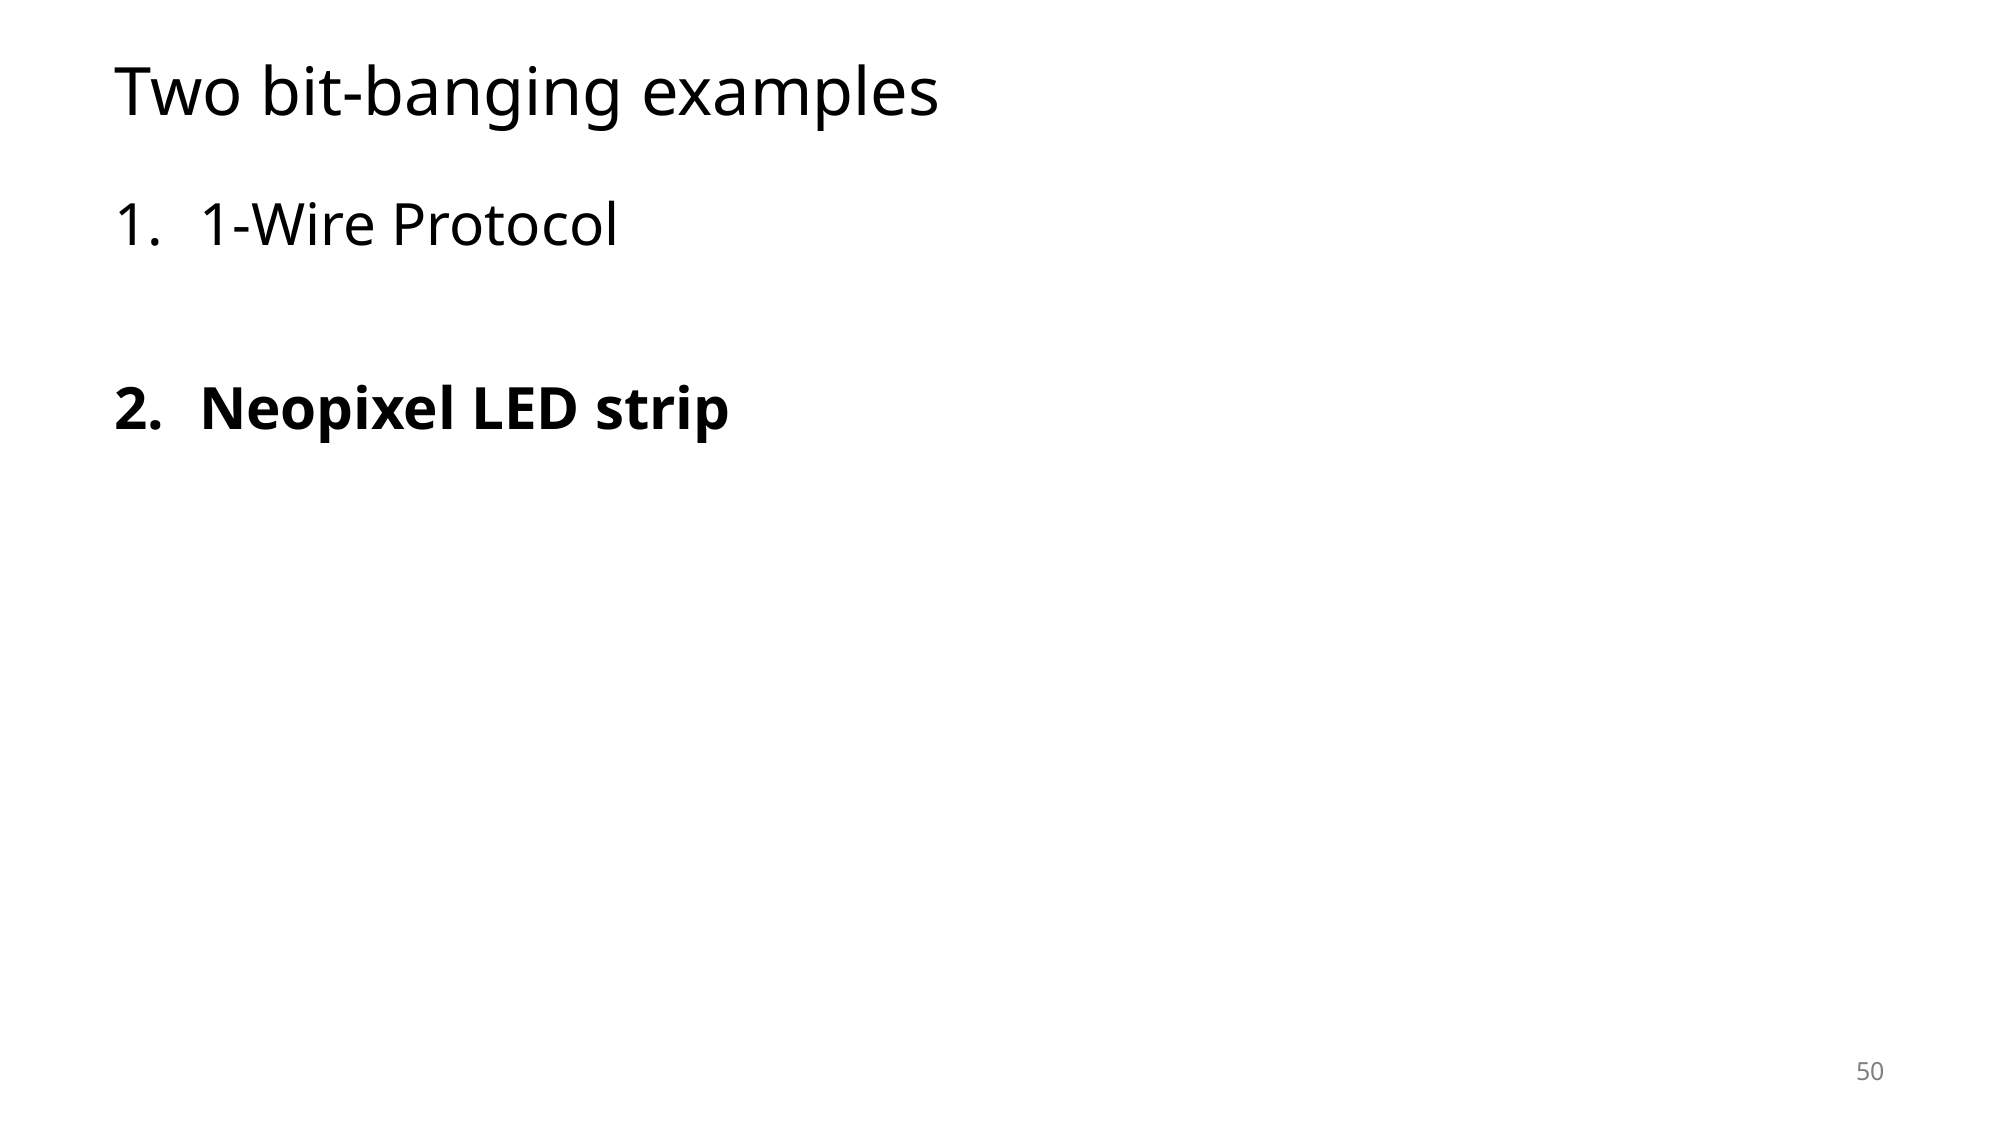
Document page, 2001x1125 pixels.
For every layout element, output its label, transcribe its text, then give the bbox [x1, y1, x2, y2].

list 1-Wire Protocol Neopixel LED strip [99, 187, 1900, 1013]
title Two bit-banging examples [99, 37, 1900, 150]
slide_number 50 [1749, 1042, 1900, 1103]
